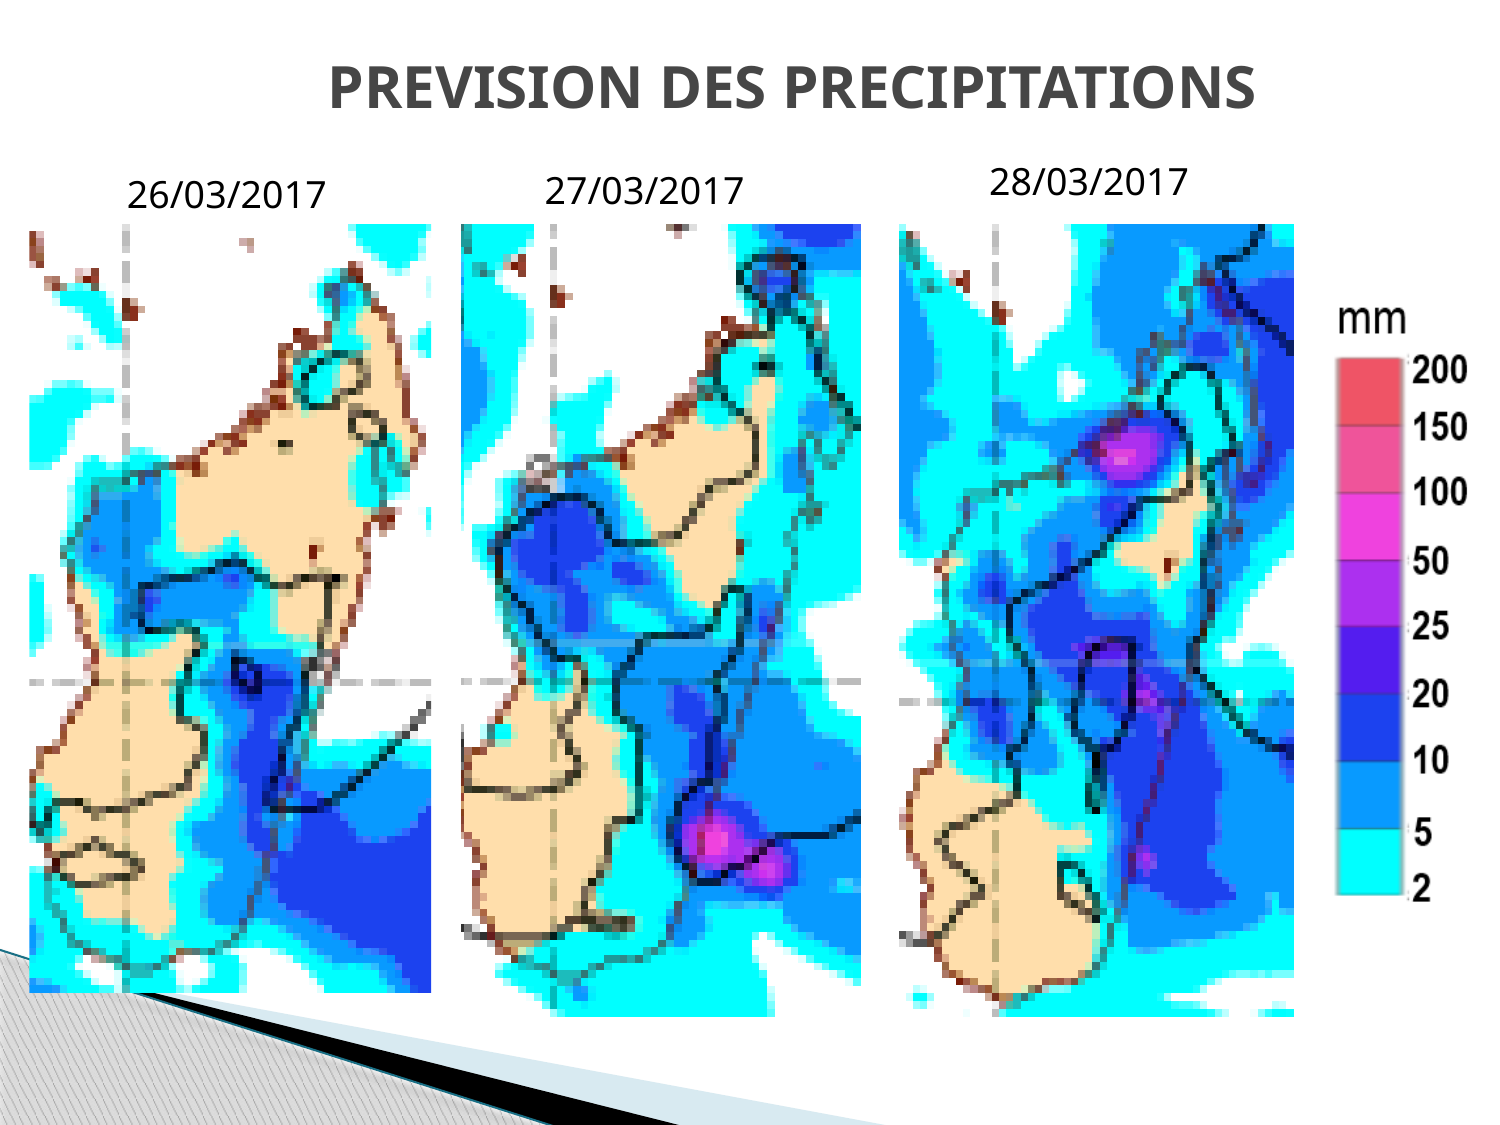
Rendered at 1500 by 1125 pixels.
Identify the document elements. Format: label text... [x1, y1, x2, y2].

picture [898, 224, 1294, 1018]
picture [460, 224, 862, 1018]
text_box 27/03/2017 [529, 159, 908, 220]
picture [1328, 293, 1471, 918]
text_box PREVISION DES PRECIPITATIONS [277, 42, 1307, 138]
text_box 28/03/2017 [974, 150, 1353, 211]
text_box 26/03/2017 [112, 163, 491, 224]
picture [29, 224, 432, 993]
